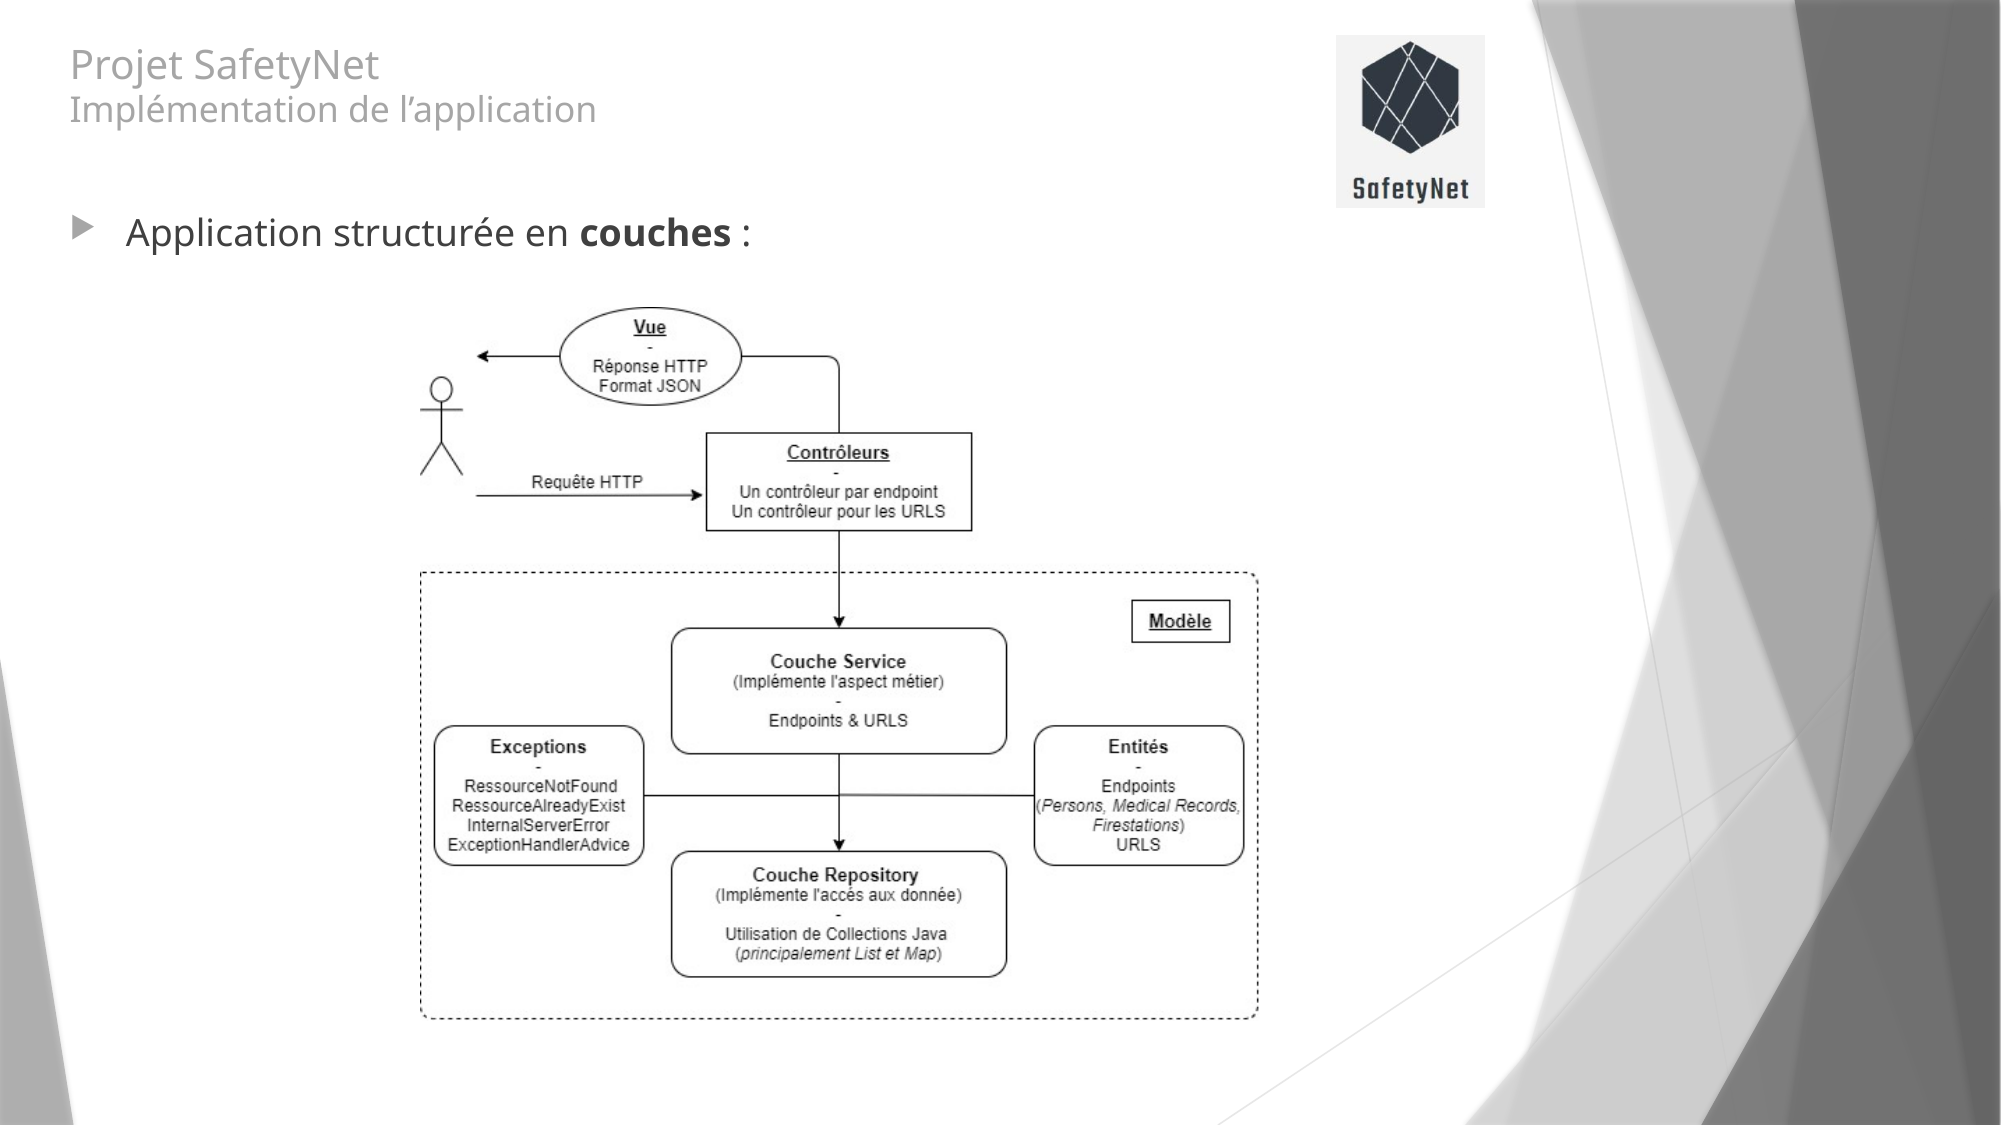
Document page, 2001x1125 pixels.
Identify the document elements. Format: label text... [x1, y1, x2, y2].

list Application structurée en couches : [54, 201, 1708, 1062]
title Projet SafetyNet Implémentation de l’application [54, 30, 1465, 201]
picture [419, 306, 1260, 1022]
picture [1335, 34, 1485, 209]
